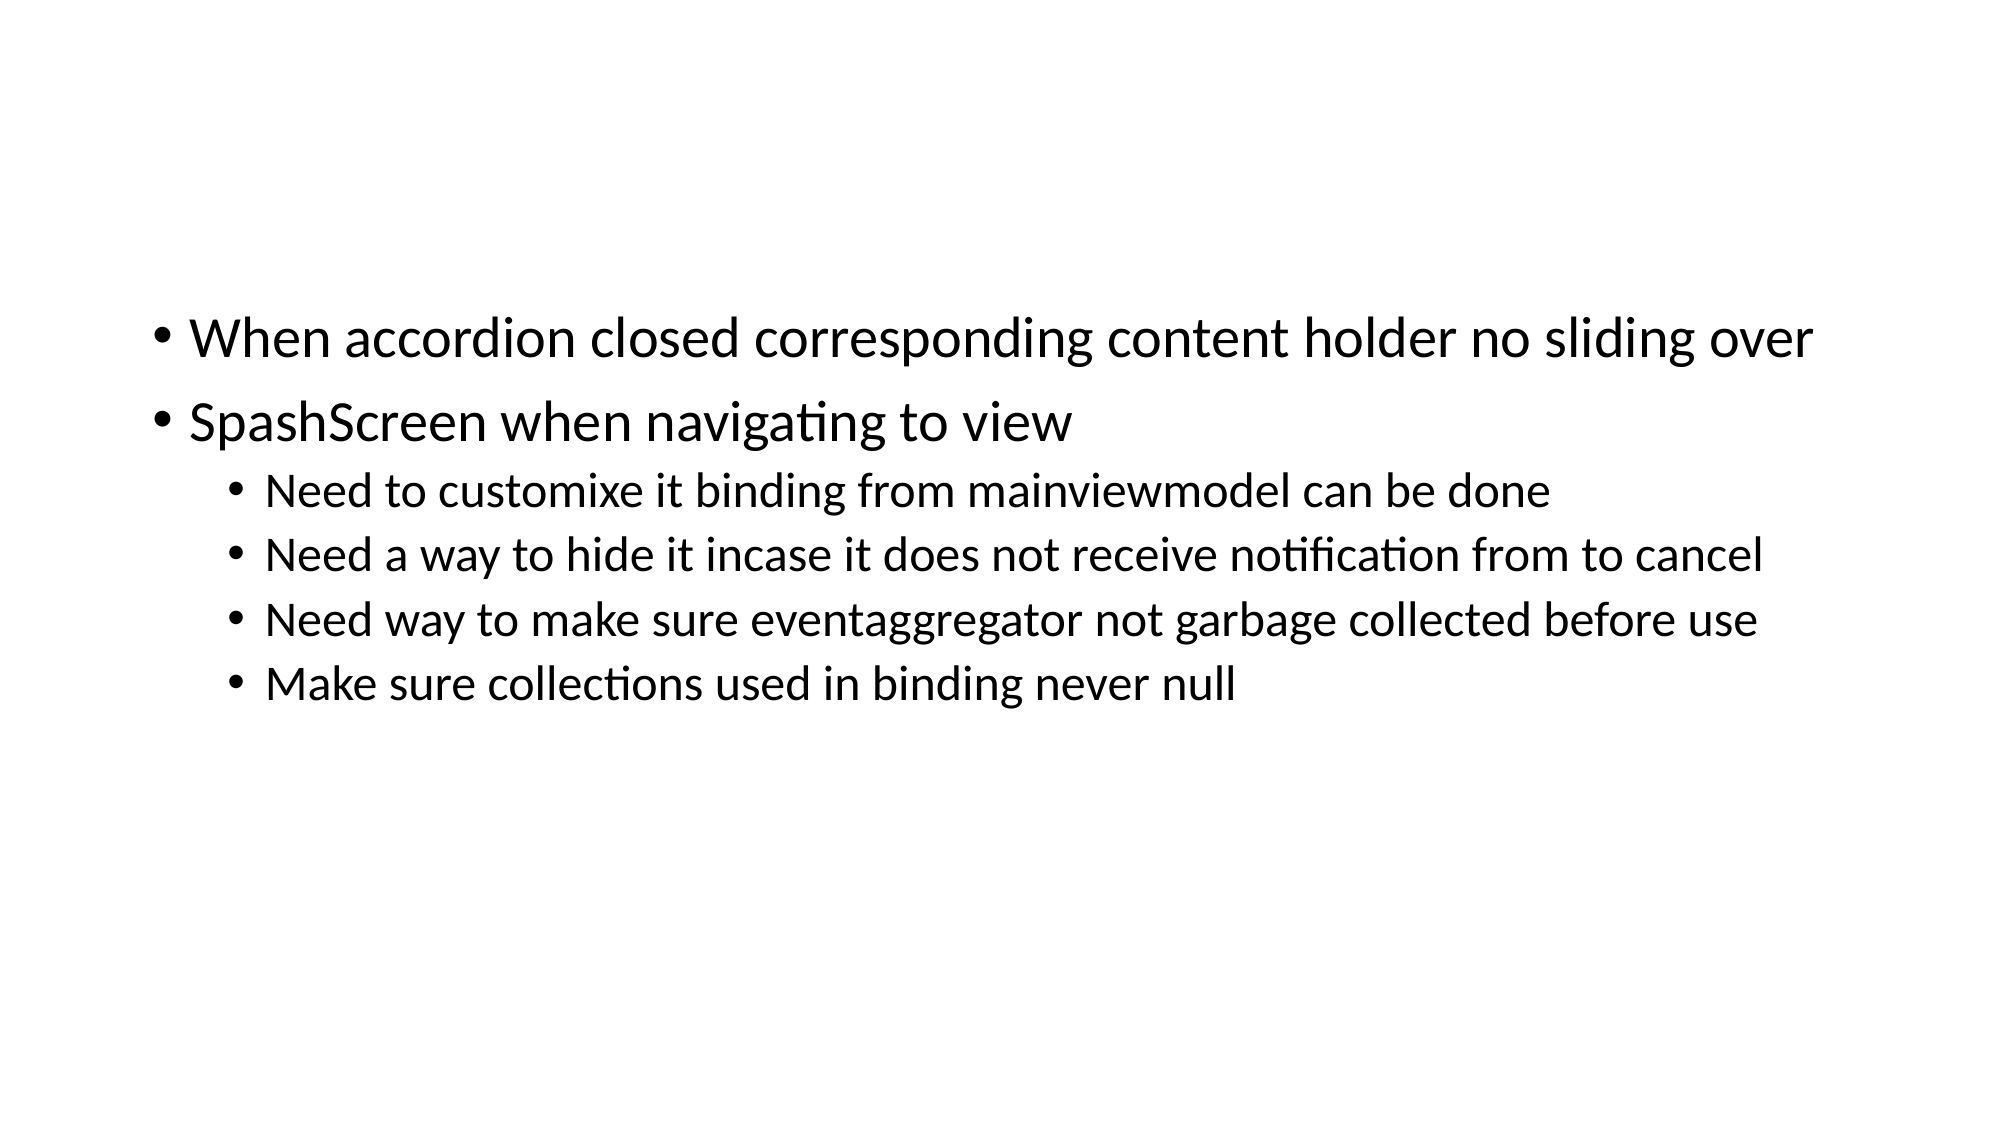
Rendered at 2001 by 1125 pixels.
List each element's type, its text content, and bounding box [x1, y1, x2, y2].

list When accordion closed corresponding content holder no sliding over SpashScreen when navigating to view Need to customixe it binding from mainviewmodel can be done Need a way to hide it incase it does not receive notification from to cancel Need way to make sure eventaggregator not garbage collected before use Make sure collections used in binding never null [137, 299, 1863, 1014]
